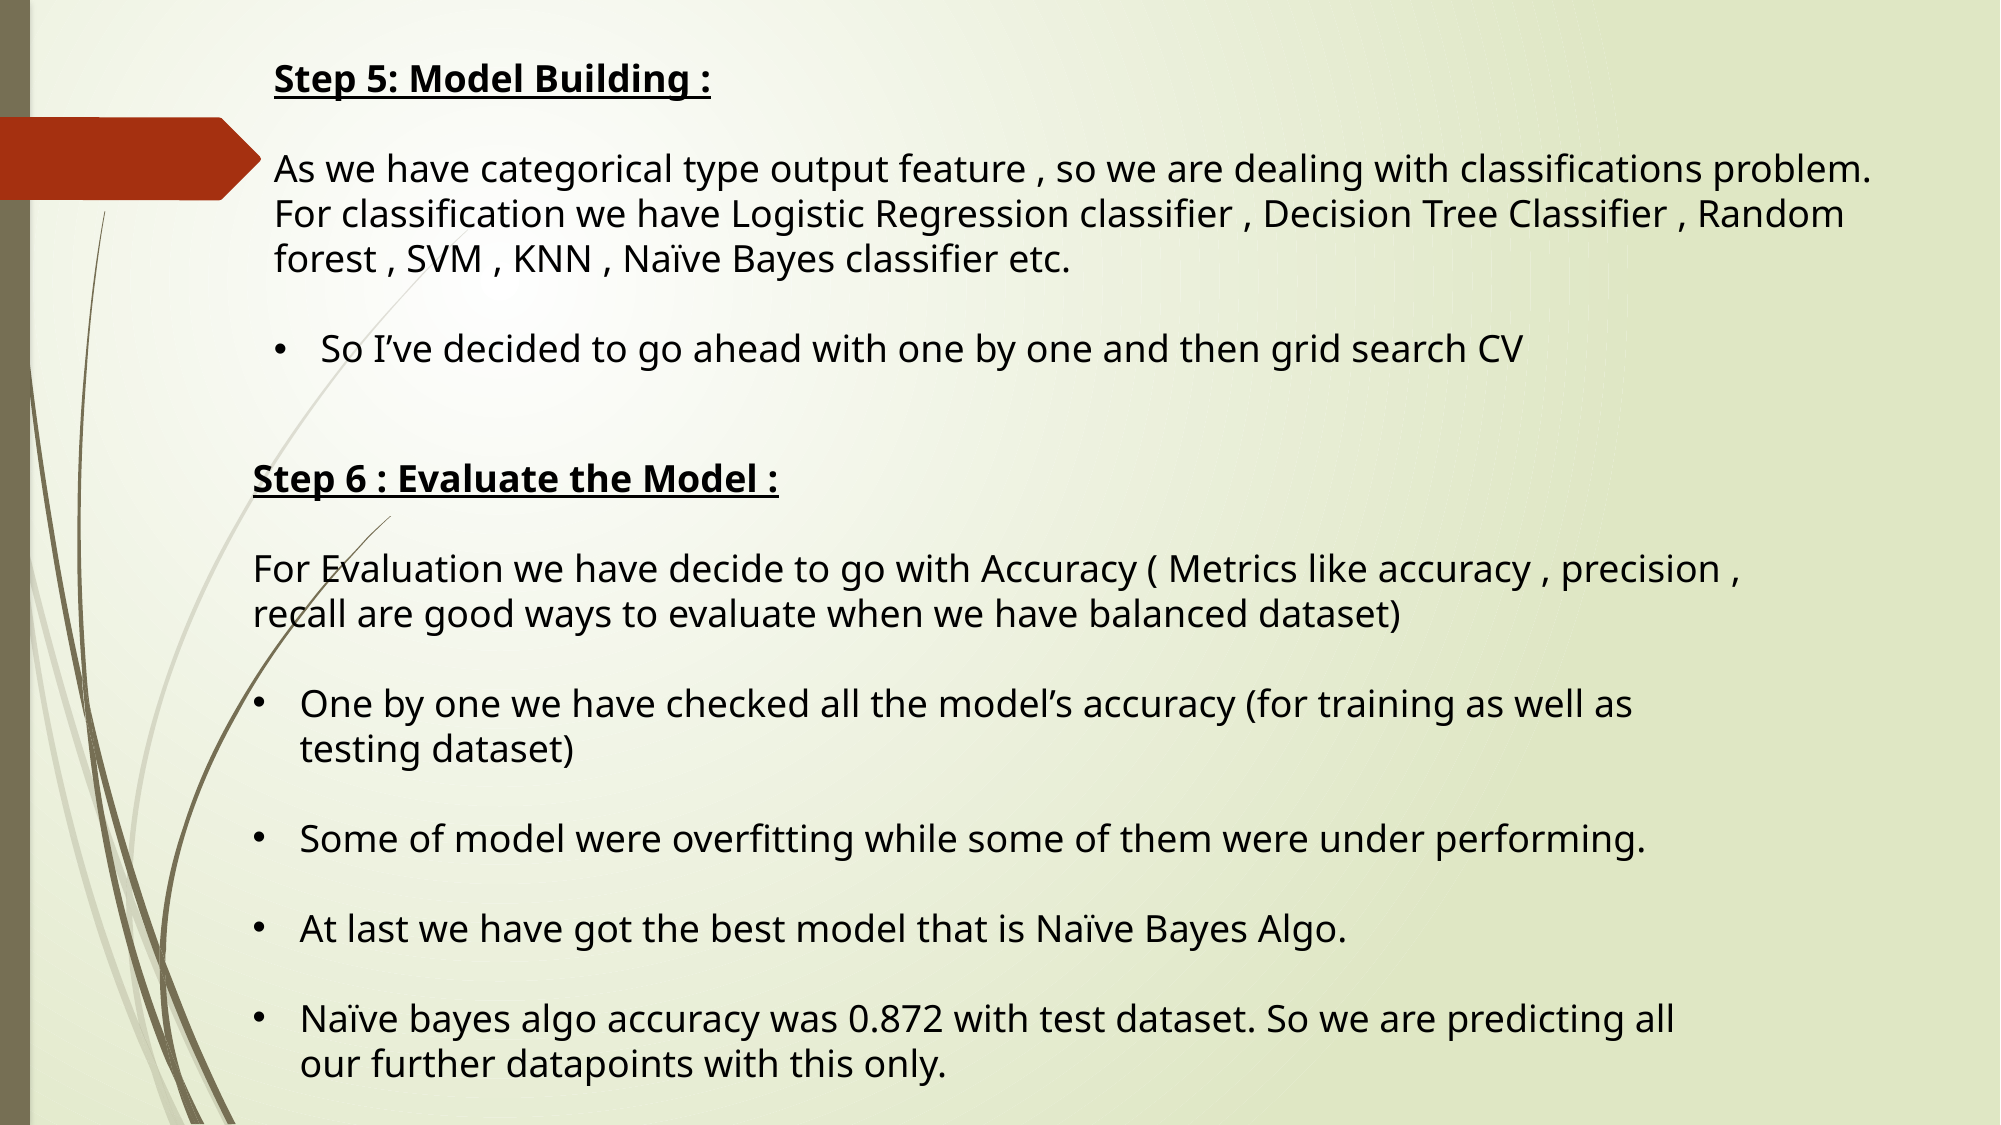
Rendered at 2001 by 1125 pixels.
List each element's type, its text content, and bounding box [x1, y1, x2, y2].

text_box Step 6 : Evaluate the Model : For Evaluation we have decide to go with Accuracy ( Metrics like accuracy , precision , recall are good ways to evaluate when we have balanced dataset) One by one we have checked all the model’s accuracy (for training as well as testing dataset) Some of model were overfitting while some of them were under performing. At last we have got the best model that is Naïve Bayes Algo. Naïve bayes algo accuracy was 0.872 with test dataset. So we are predicting all our further datapoints with this only. [237, 447, 1762, 1092]
text_box Step 5: Model Building : As we have categorical type output feature , so we are dealing with classifications problem. For classification we have Logistic Regression classifier , Decision Tree Classifier , Random forest , SVM , KNN , Naïve Bayes classifier etc. So I’ve decided to go ahead with one by one and then grid search CV [258, 48, 1904, 423]
